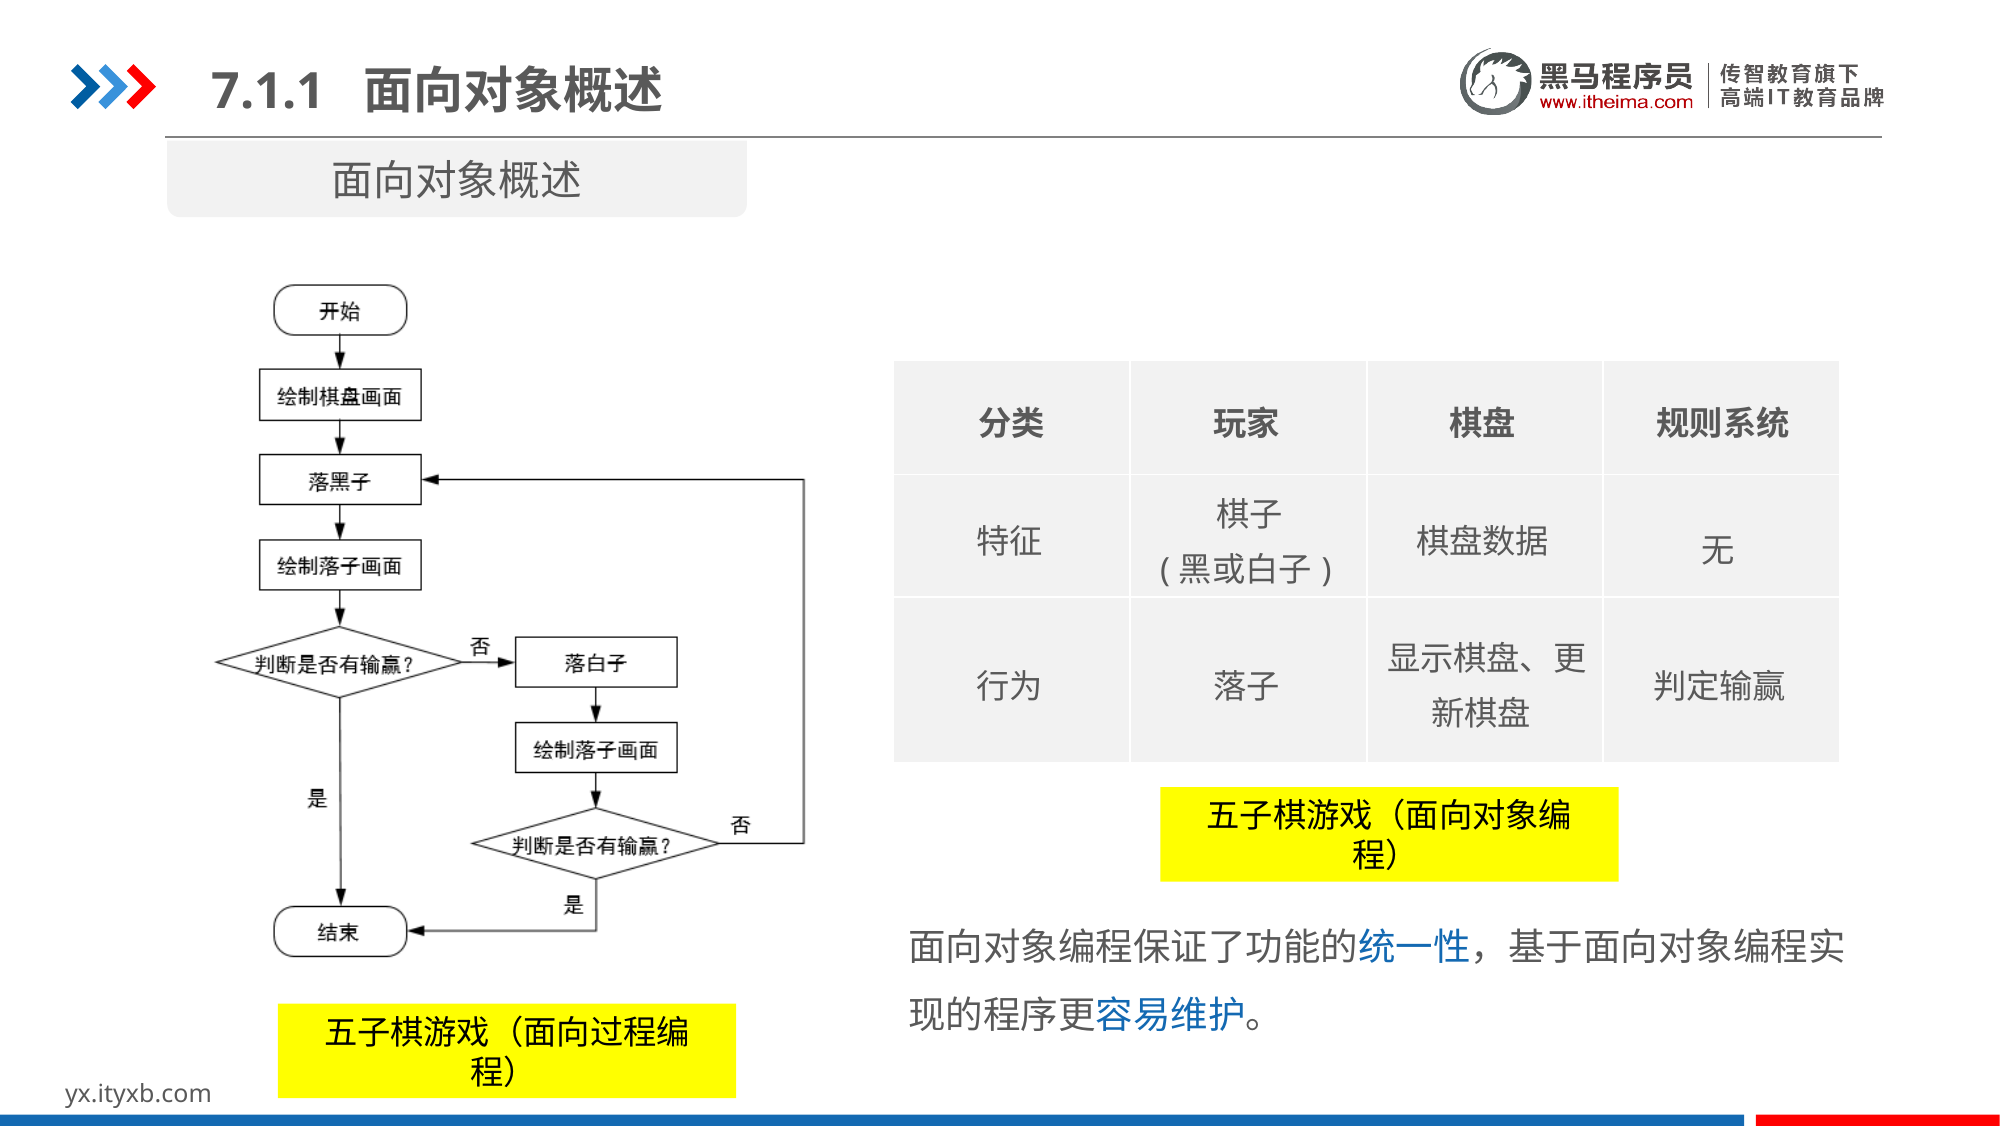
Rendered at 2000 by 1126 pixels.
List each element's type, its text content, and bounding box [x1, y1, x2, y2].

text_box 7.1.1 面向对象概述 [196, 42, 1008, 136]
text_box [166, 140, 748, 218]
picture [1460, 48, 1887, 115]
table_cell 显示棋盘、更新棋盘 [1368, 598, 1602, 762]
table_header 分类 [894, 361, 1129, 474]
table_cell 棋子 (黑或白子) [1131, 475, 1366, 596]
table_header 玩家 [1131, 361, 1366, 474]
table_header 棋盘 [1368, 361, 1602, 474]
text_box 面向对象编程保证了功能的统一性，基于面向对象编程实现的程序更容易维护。 [893, 893, 1886, 1044]
table_cell 落子 [1131, 598, 1366, 762]
table_cell 无 [1604, 475, 1839, 596]
table_cell 判定输赢 [1604, 598, 1839, 762]
text_box 五子棋游戏（面向对象编程） [1160, 787, 1619, 882]
table_cell 行为 [894, 598, 1129, 762]
picture [208, 278, 822, 974]
table_header 规则系统 [1604, 361, 1839, 474]
text_box 五子棋游戏（面向过程编程） [277, 1003, 737, 1099]
table_cell 棋盘数据 [1368, 475, 1602, 596]
table_cell 特征 [894, 475, 1129, 596]
